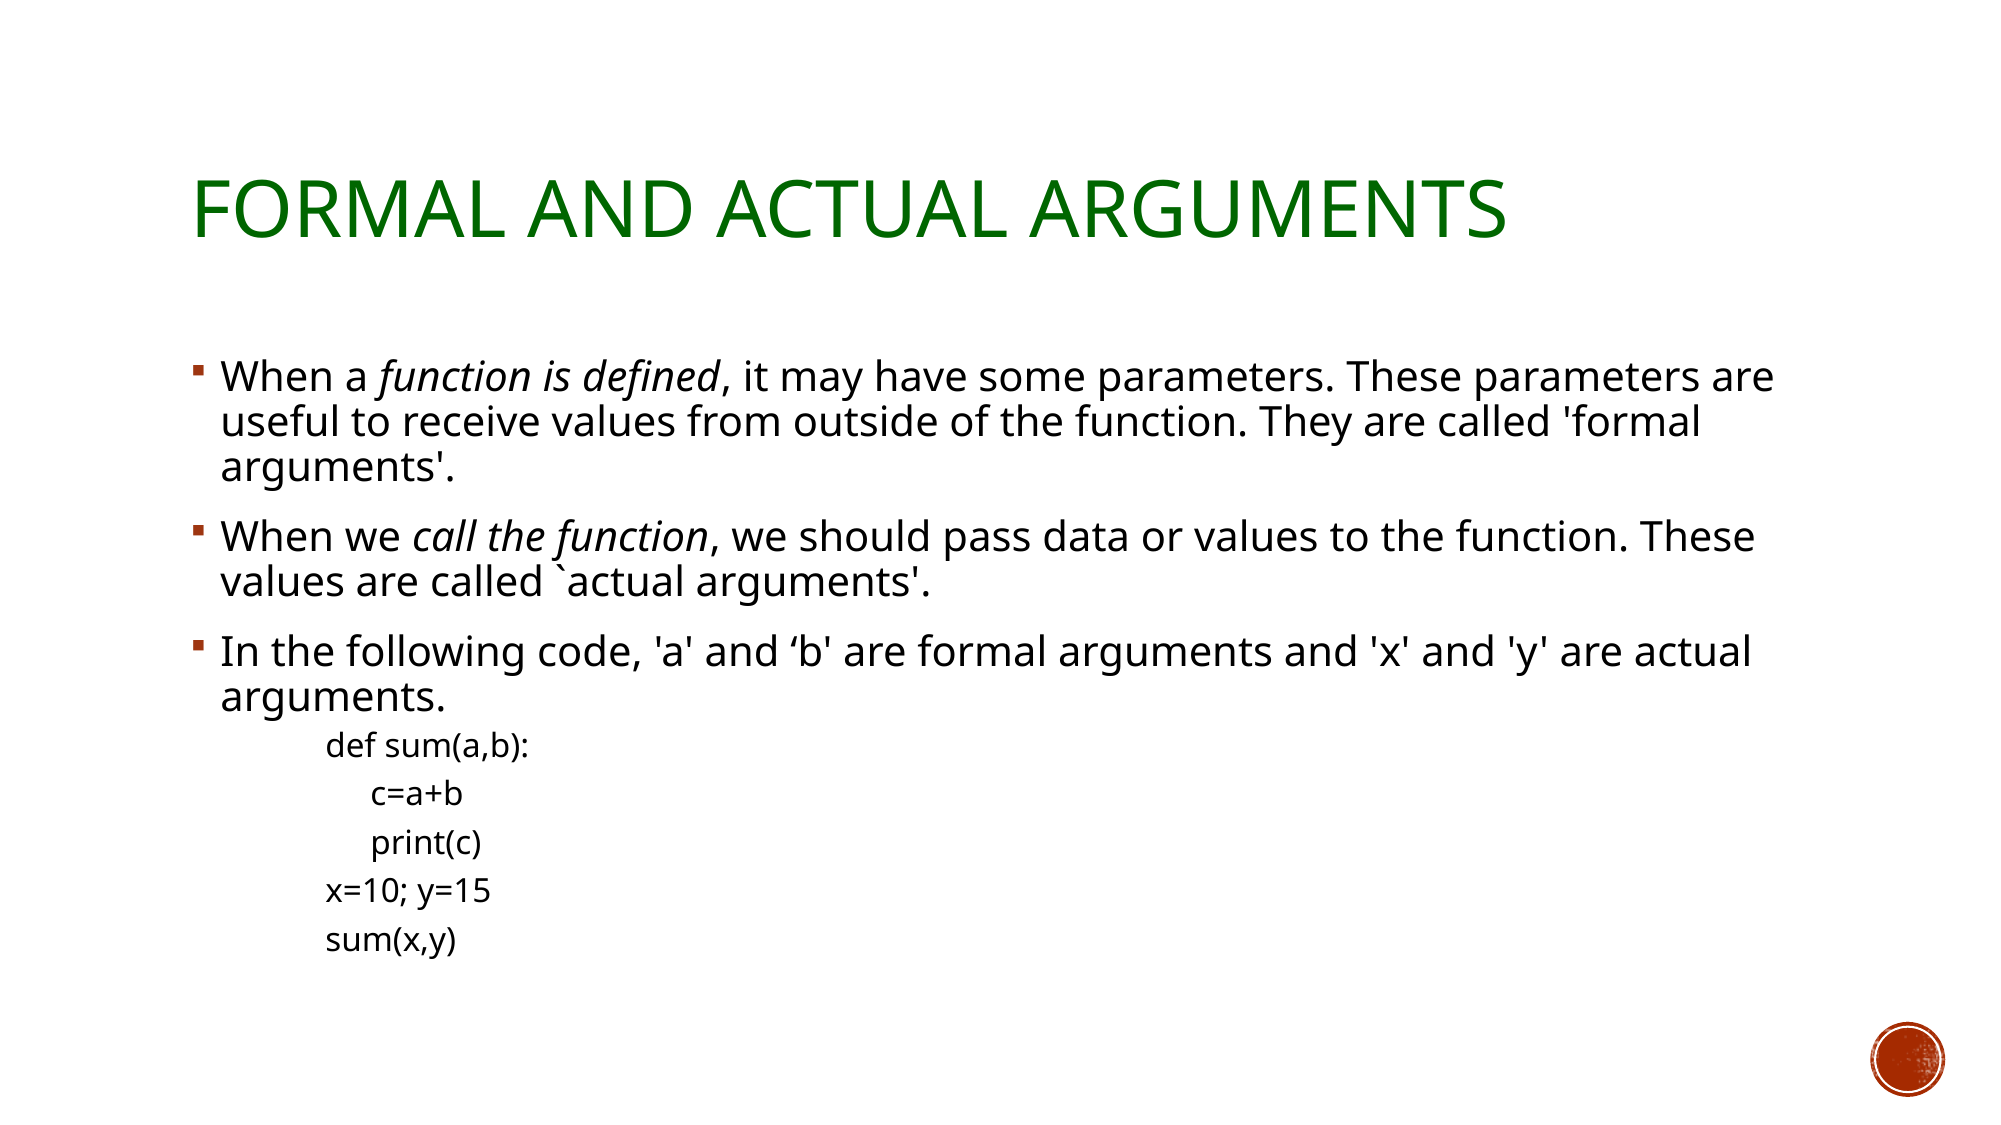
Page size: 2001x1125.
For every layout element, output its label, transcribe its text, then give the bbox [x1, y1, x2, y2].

title Formal and actual arguments [175, 79, 1826, 344]
list When a function is defined, it may have some parameters. These parameters are useful to receive values from outside of the function. They are called 'formal arguments'. When we call the function, we should pass data or values to the function. These values are called `actual arguments'. In the following code, 'a' and ‘b' are formal arguments and 'x' and 'y' are actual arguments. def sum(a,b): c=a+b print(c) x=10; y=15 sum(x,y) [175, 348, 1826, 1013]
